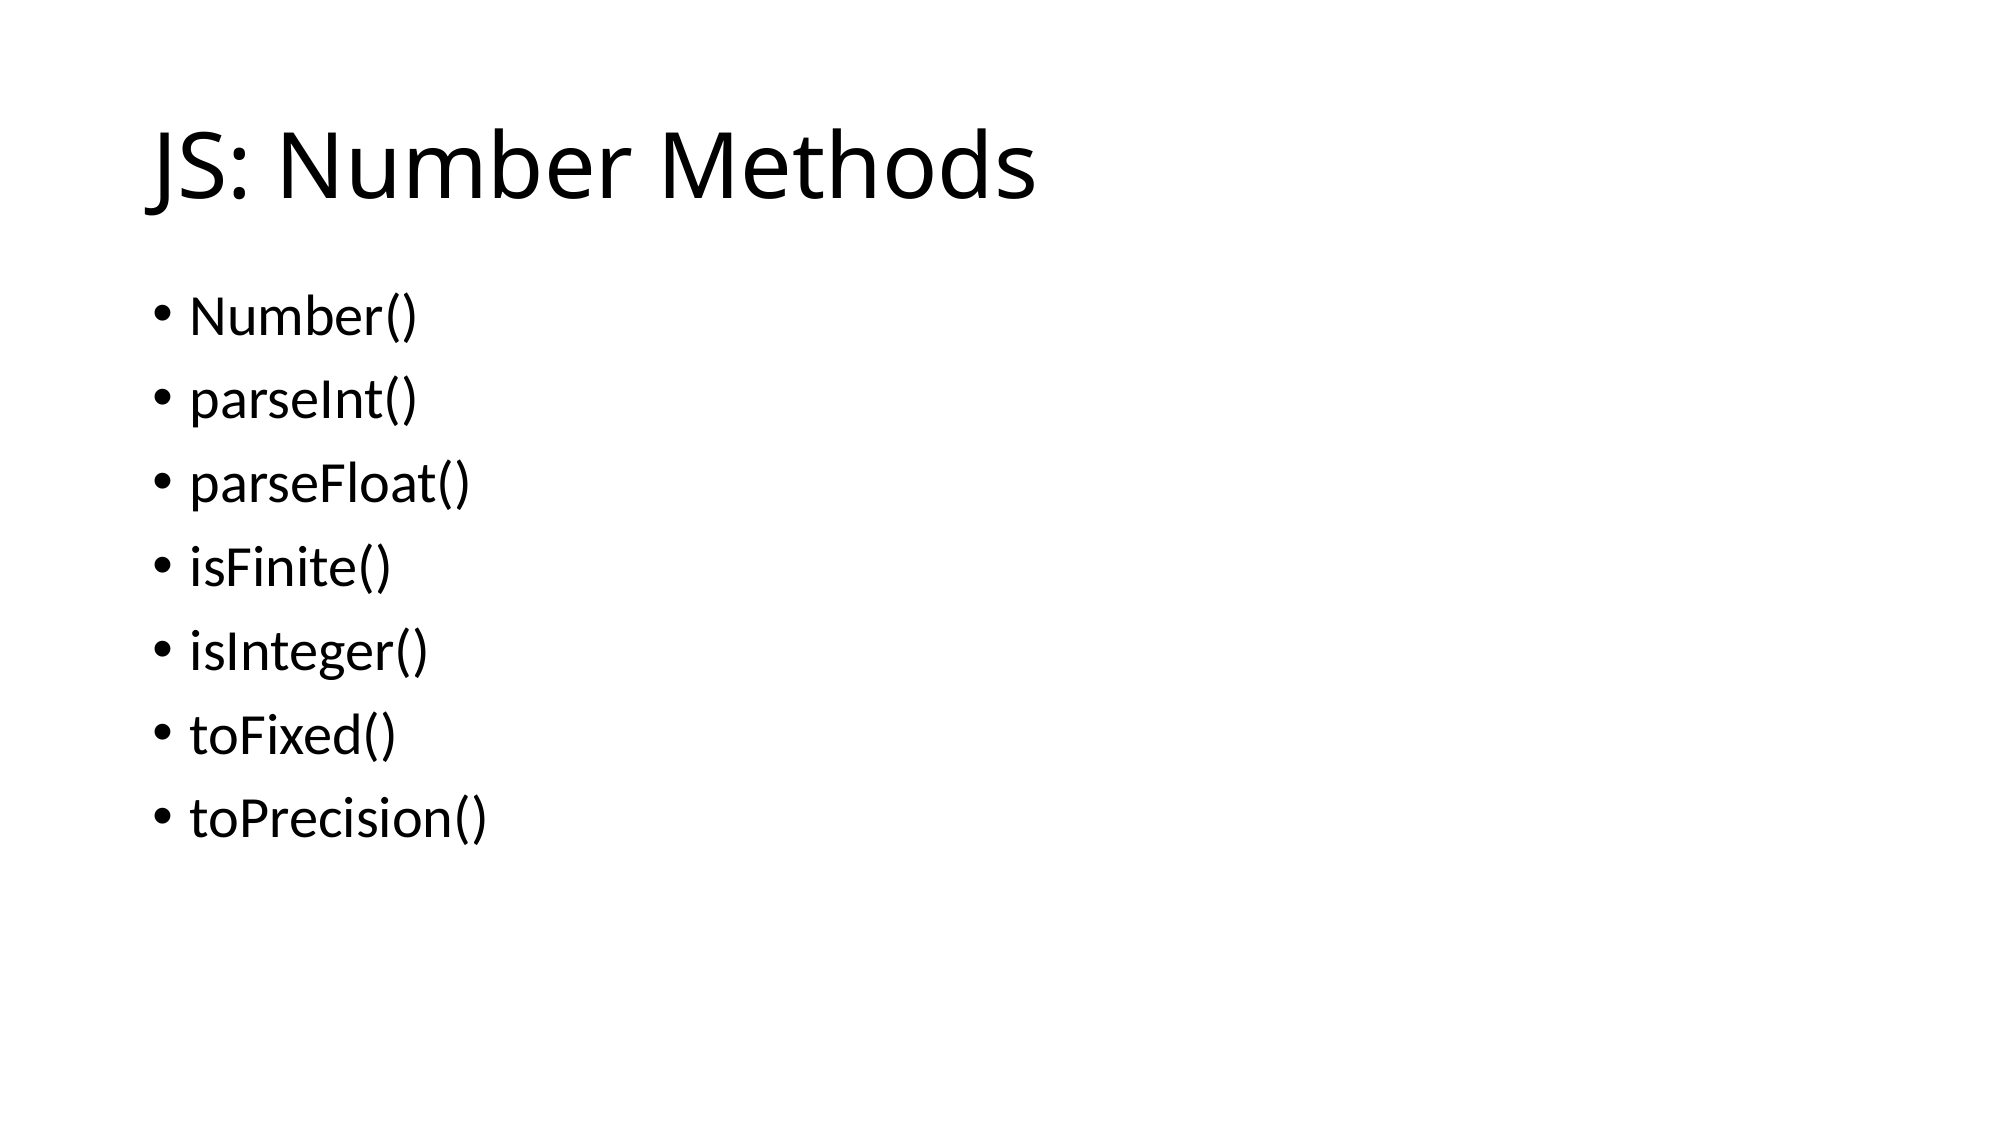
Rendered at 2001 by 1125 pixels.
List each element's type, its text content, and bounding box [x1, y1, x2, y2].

title JS: Number Methods [137, 59, 1863, 277]
list Number() parseInt() parseFloat() isFinite() isInteger() toFixed() toPrecision() [137, 277, 1863, 992]
